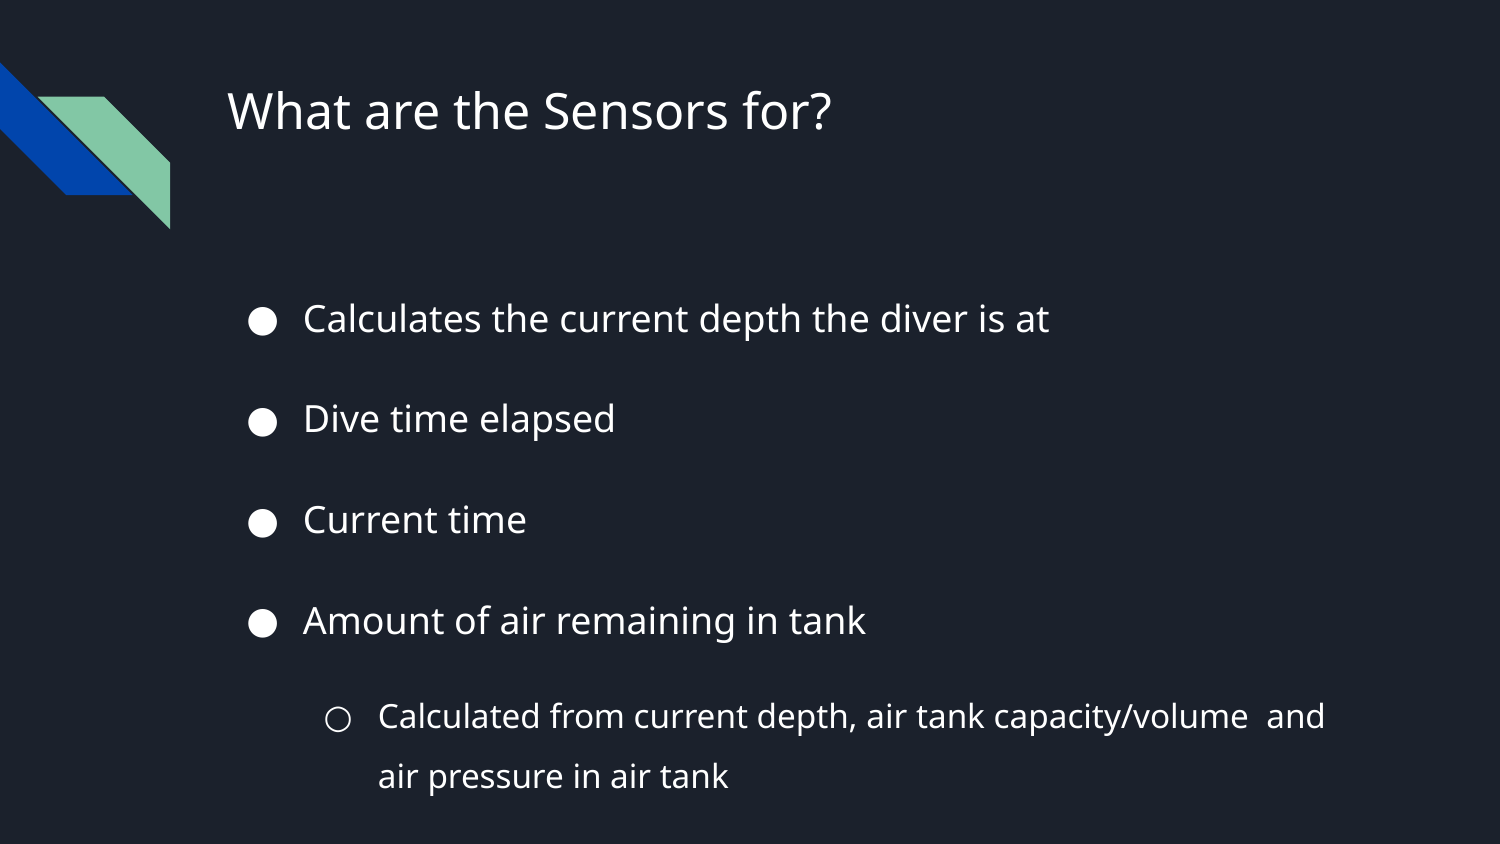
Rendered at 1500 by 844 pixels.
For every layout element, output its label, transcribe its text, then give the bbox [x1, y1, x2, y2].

title What are the Sensors for? [212, 64, 1368, 215]
list Calculates the current depth the diver is at Dive time elapsed Current time Amount of air remaining in tank Calculated from current depth, air tank capacity/volume and air pressure in air tank Time remaining = Oxygen Tank Conversion Factor * Remaining Tank Pressure (psi) / Continuous Flow Rate (L/min) [212, 257, 1368, 735]
